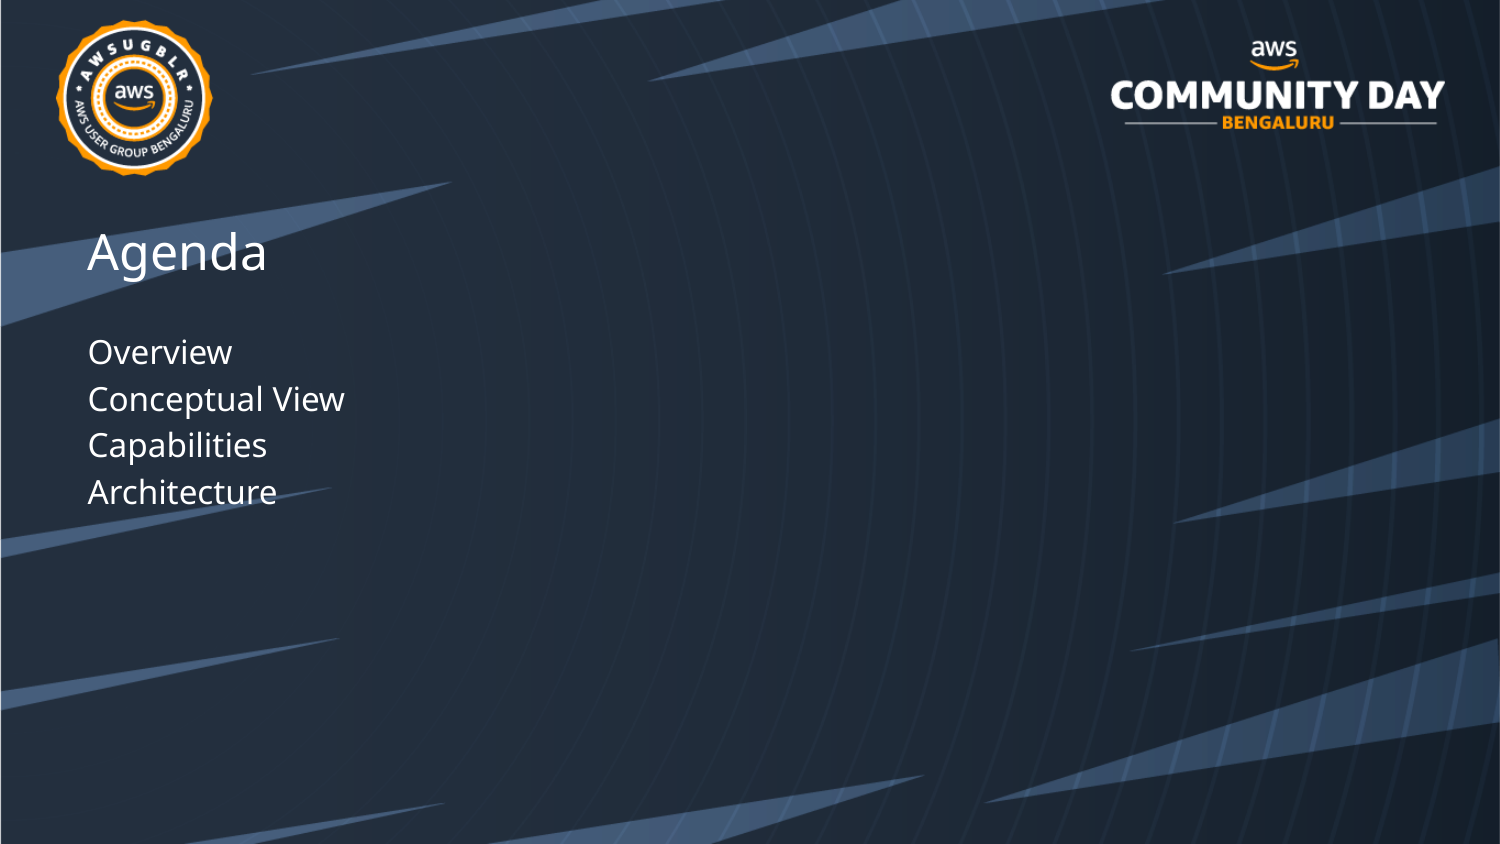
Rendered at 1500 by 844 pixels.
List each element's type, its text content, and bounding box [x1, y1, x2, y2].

picture [0, 0, 1500, 844]
title Agenda [72, 213, 1488, 342]
list Overview Conceptual View Capabilities Architecture [72, 323, 1282, 823]
